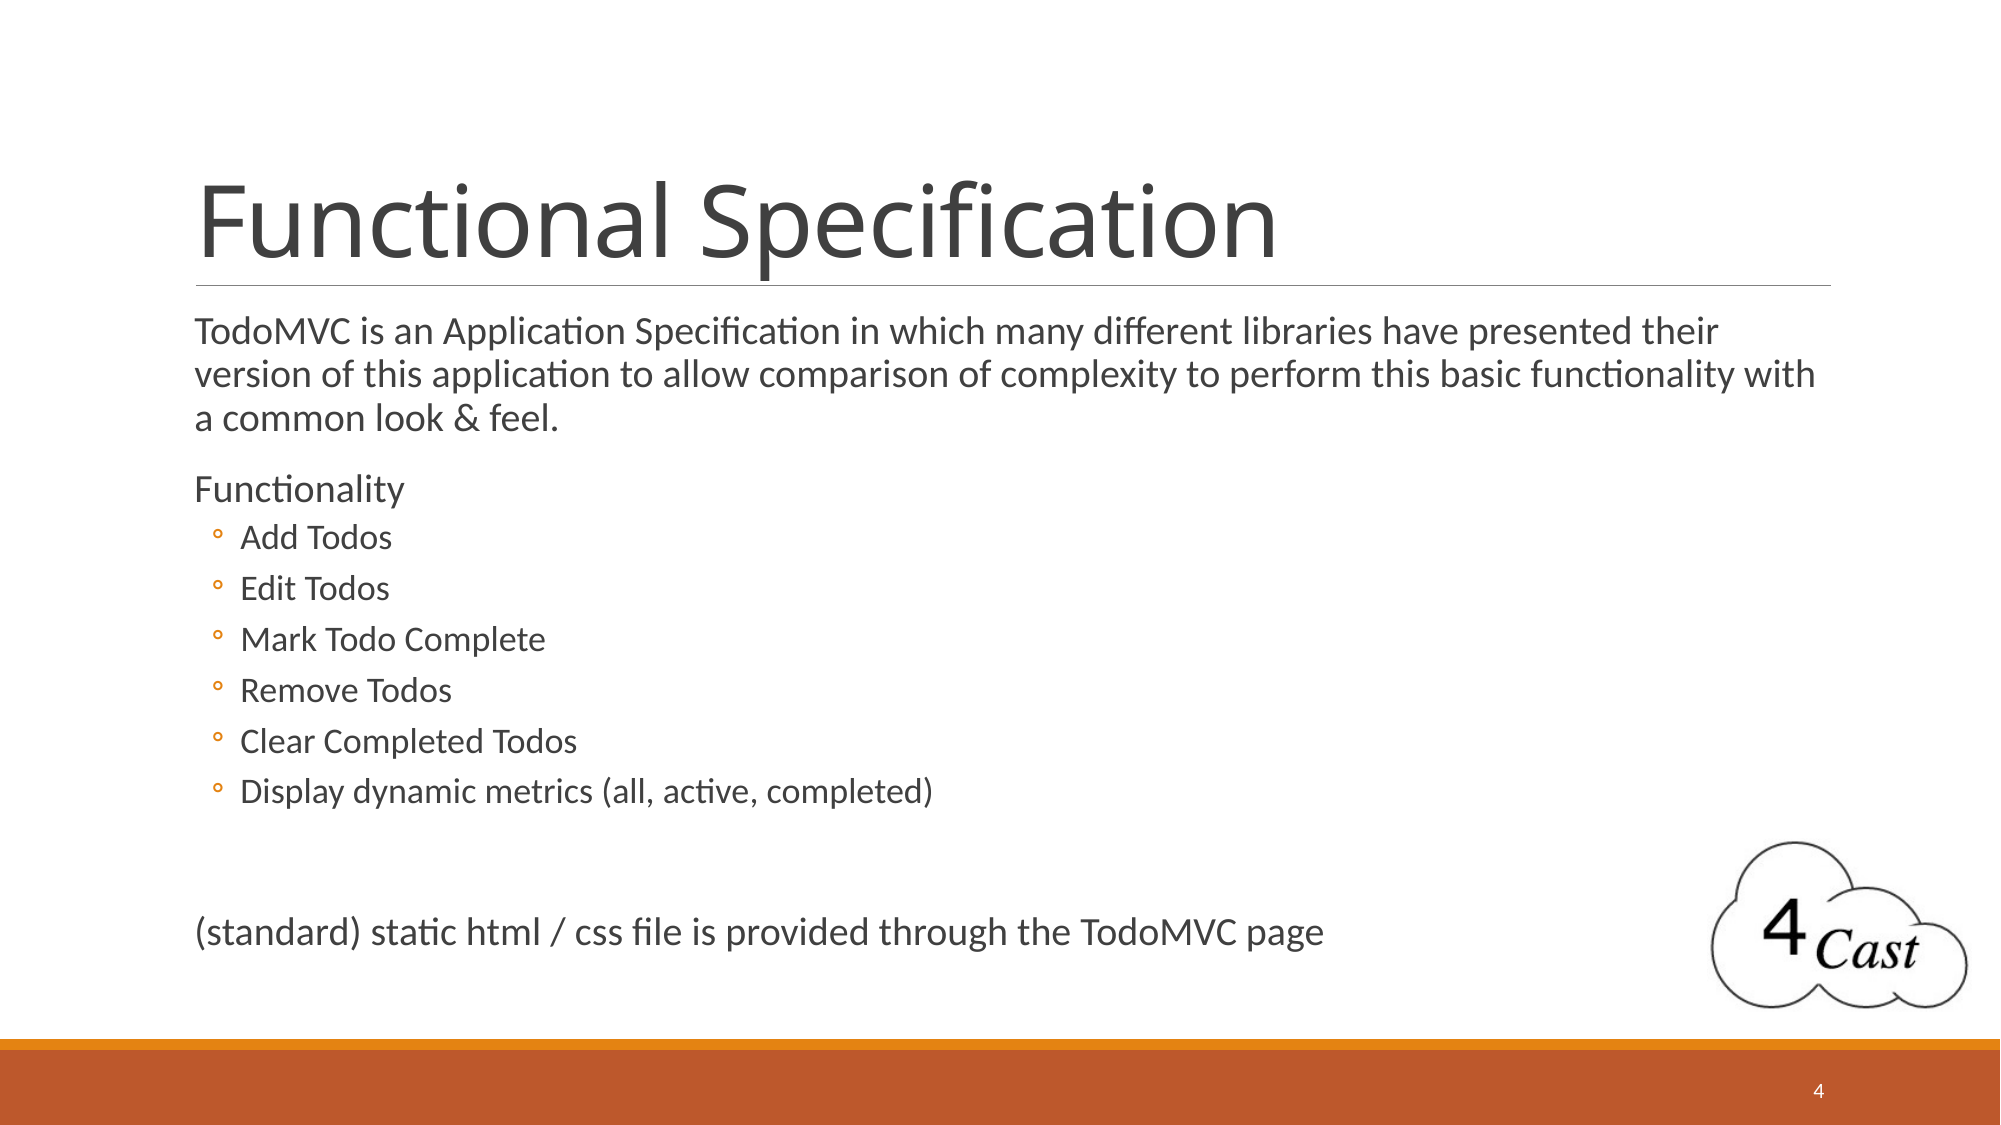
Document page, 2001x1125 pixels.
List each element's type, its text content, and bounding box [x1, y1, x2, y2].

title Functional Specification [180, 47, 1830, 285]
list TodoMVC is an Application Specification in which many different libraries have presented their version of this application to allow comparison of complexity to perform this basic functionality with a common look & feel. Functionality Add Todos Edit Todos Mark Todo Complete Remove Todos Clear Completed Todos Display dynamic metrics (all, active, completed) (standard) static html / css file is provided through the TodoMVC page [180, 302, 1830, 963]
slide_number 4 [1624, 1059, 1840, 1120]
picture [1707, 838, 1972, 1012]
